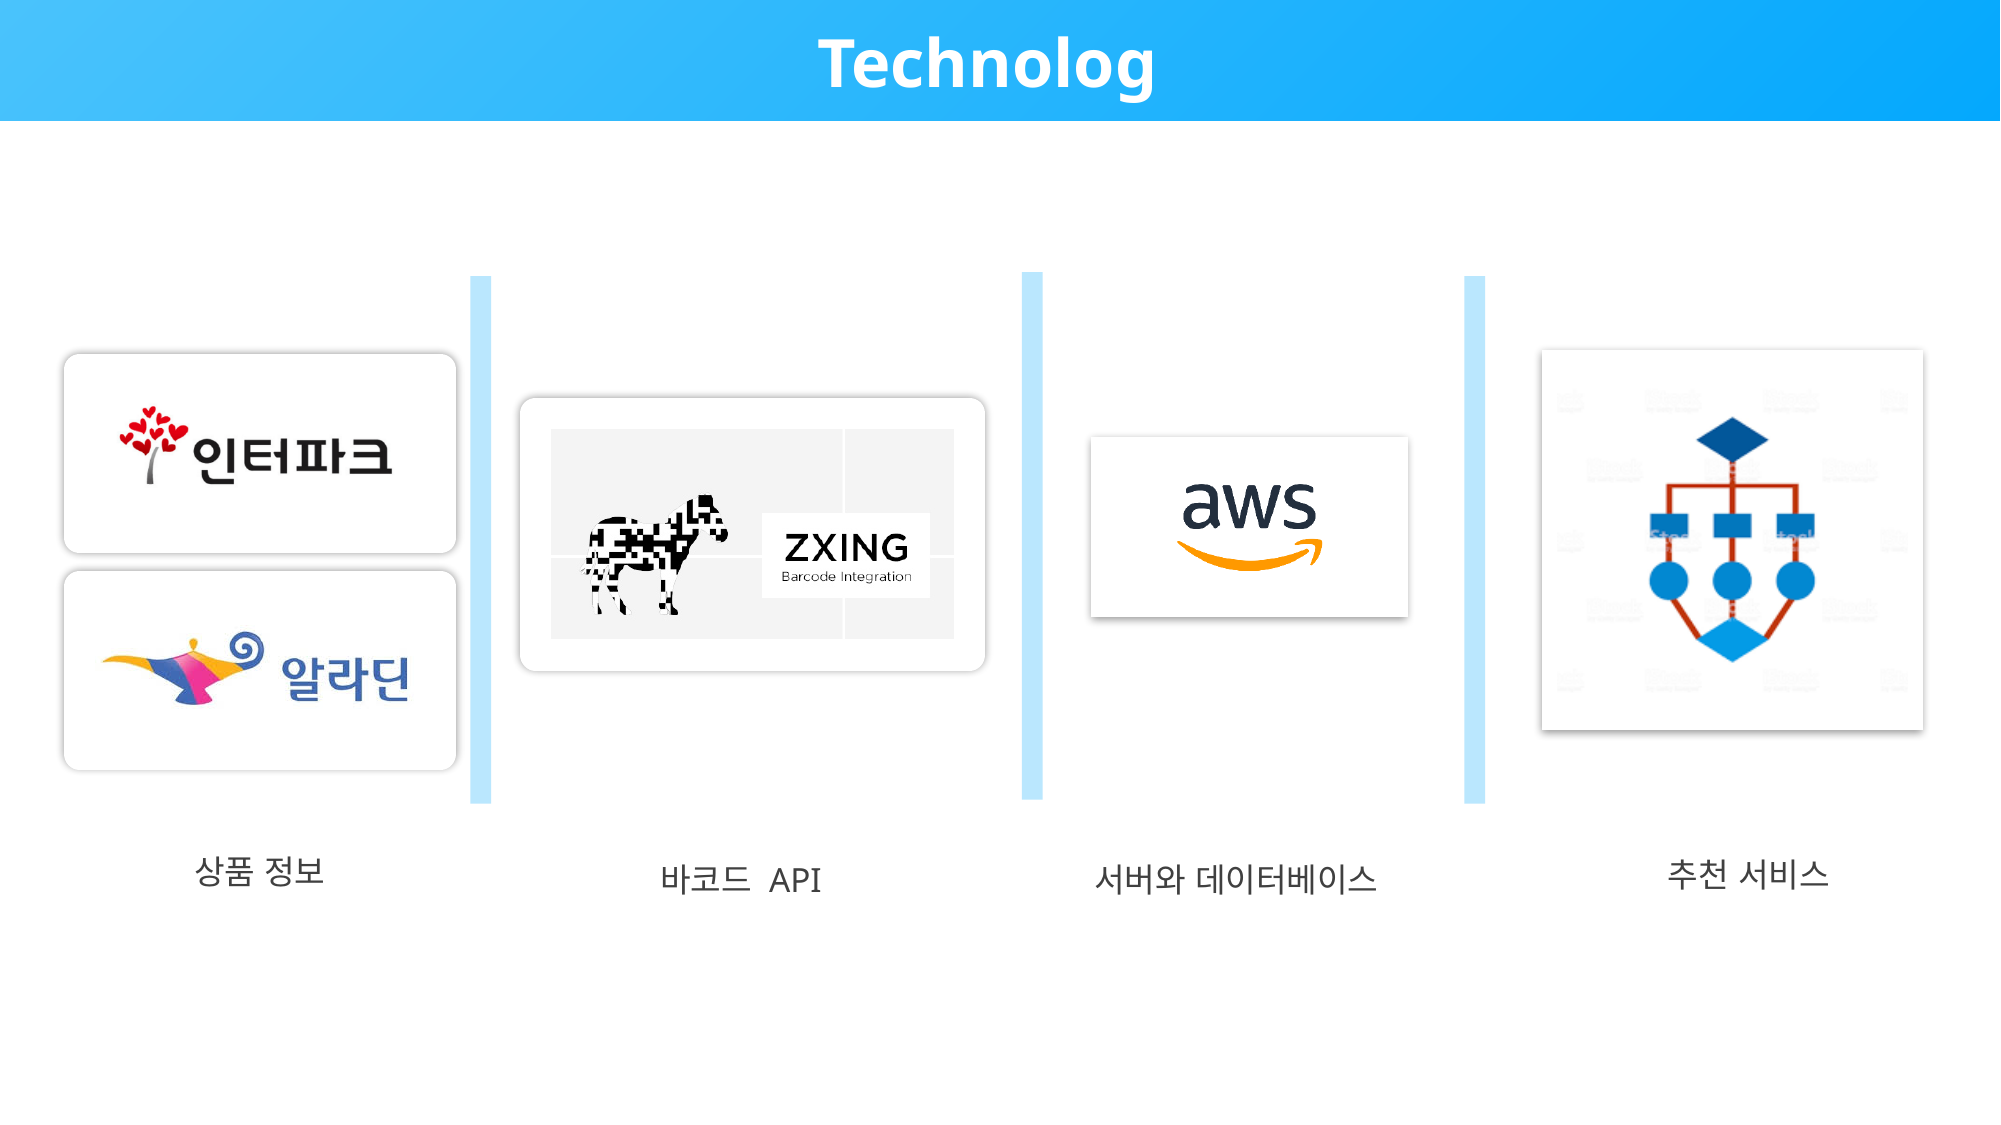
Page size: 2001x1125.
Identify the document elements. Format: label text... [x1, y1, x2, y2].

picture [95, 385, 425, 523]
picture [1556, 364, 1909, 716]
text_box 상품 정보 [179, 843, 341, 899]
text_box [1021, 271, 1044, 801]
text_box [469, 275, 492, 805]
text_box 서버와 데이터베이스 [1079, 852, 1394, 907]
text_box 바코드 API [645, 852, 837, 907]
text_box [1463, 275, 1486, 805]
picture [551, 428, 954, 640]
picture [95, 602, 425, 739]
text_box Technology [802, 13, 1205, 189]
text_box [0, 0, 2000, 121]
text_box 추천 서비스 [1653, 847, 1845, 902]
picture [1106, 451, 1393, 603]
